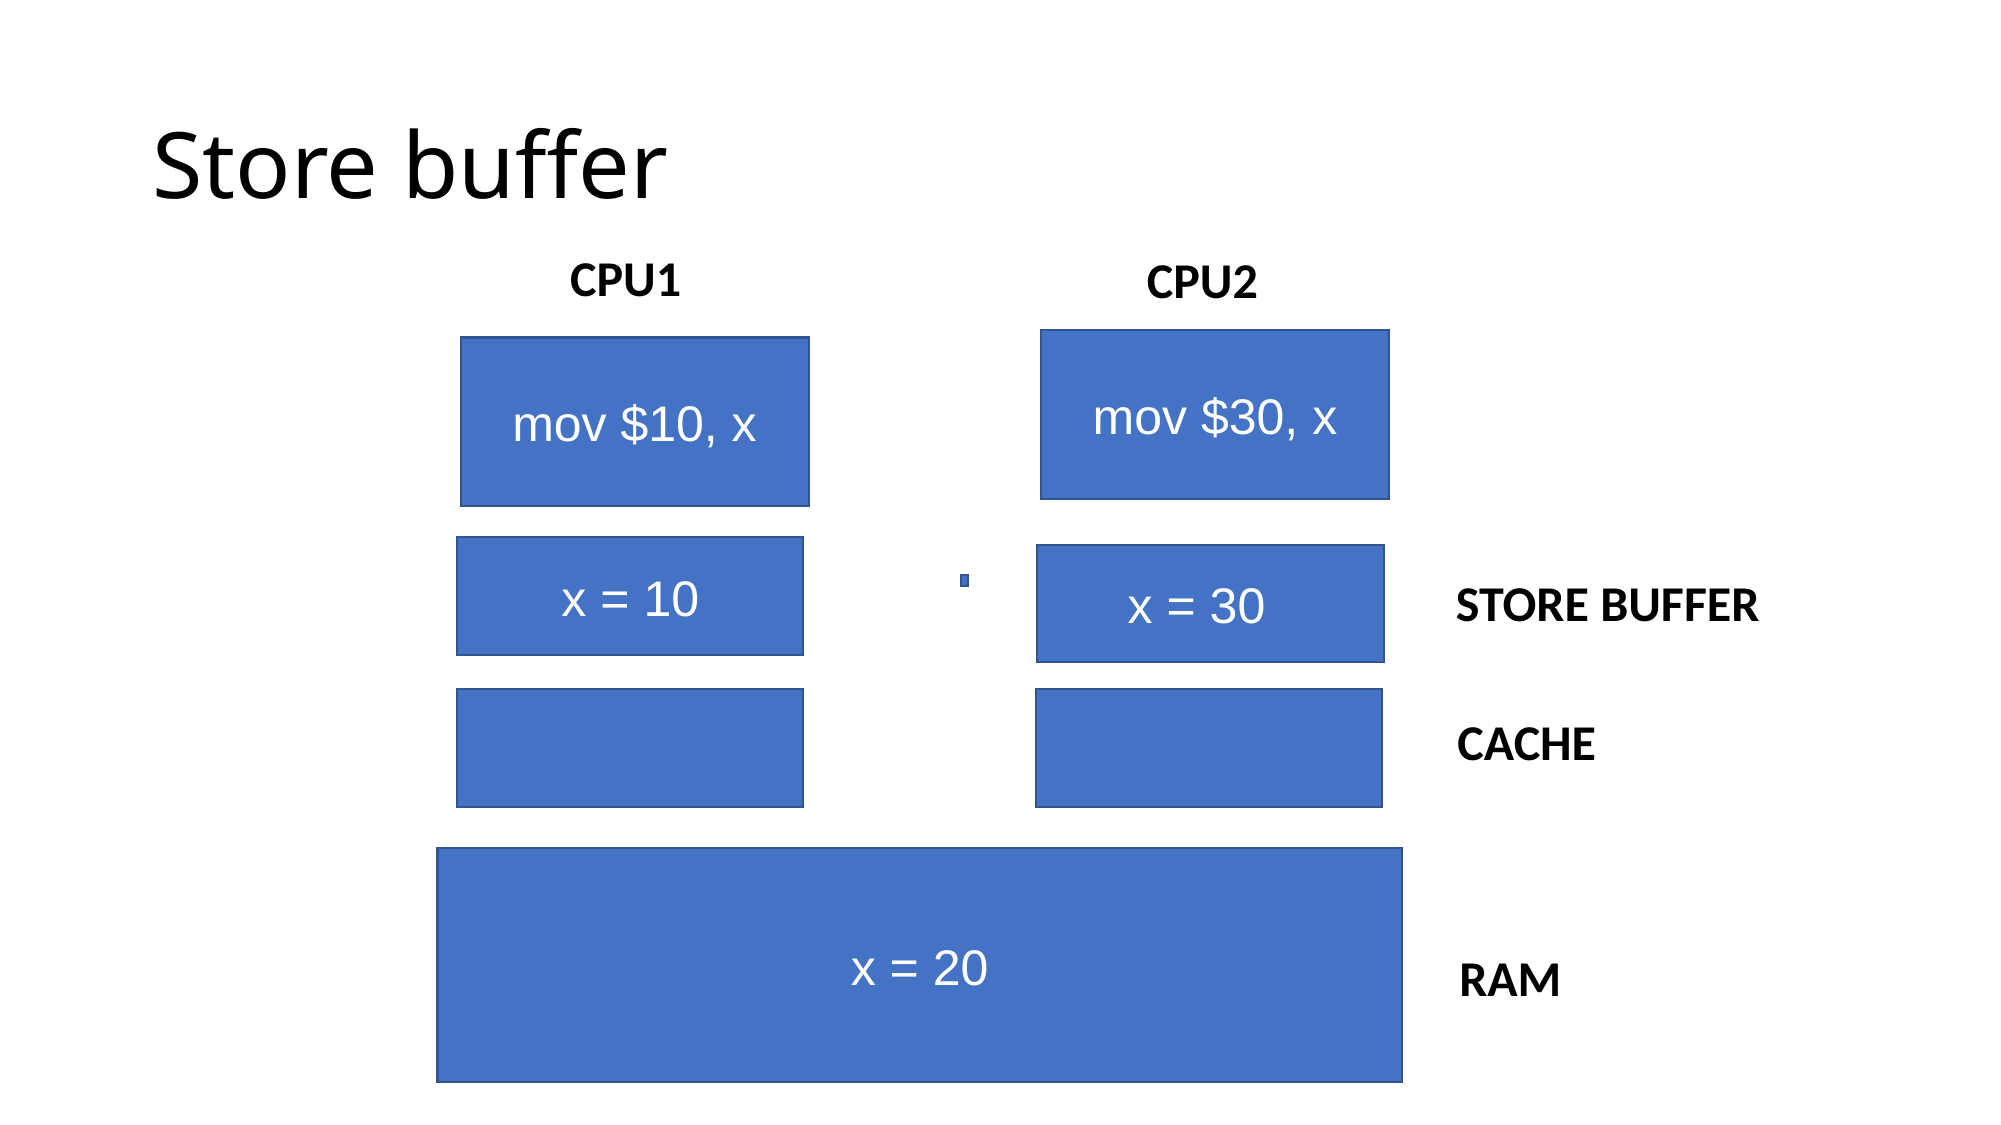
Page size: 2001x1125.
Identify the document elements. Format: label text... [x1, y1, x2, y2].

text_box x = 20 [436, 847, 1403, 1083]
title Store buffer [137, 59, 1863, 278]
text_box CPU1 [555, 239, 847, 314]
text_box STORE BUFFER [1441, 564, 1788, 639]
text_box mov $10, x [460, 336, 810, 507]
text_box x = 10 [456, 536, 804, 656]
text_box CPU2 [1132, 241, 1424, 316]
text_box x = 30 [1036, 544, 1385, 663]
text_box RAM [1444, 939, 1736, 1014]
text_box [960, 574, 969, 587]
text_box [456, 688, 804, 808]
text_box mov $30, x [1040, 329, 1390, 500]
text_box [1035, 688, 1383, 808]
text_box CACHE [1442, 703, 1734, 779]
